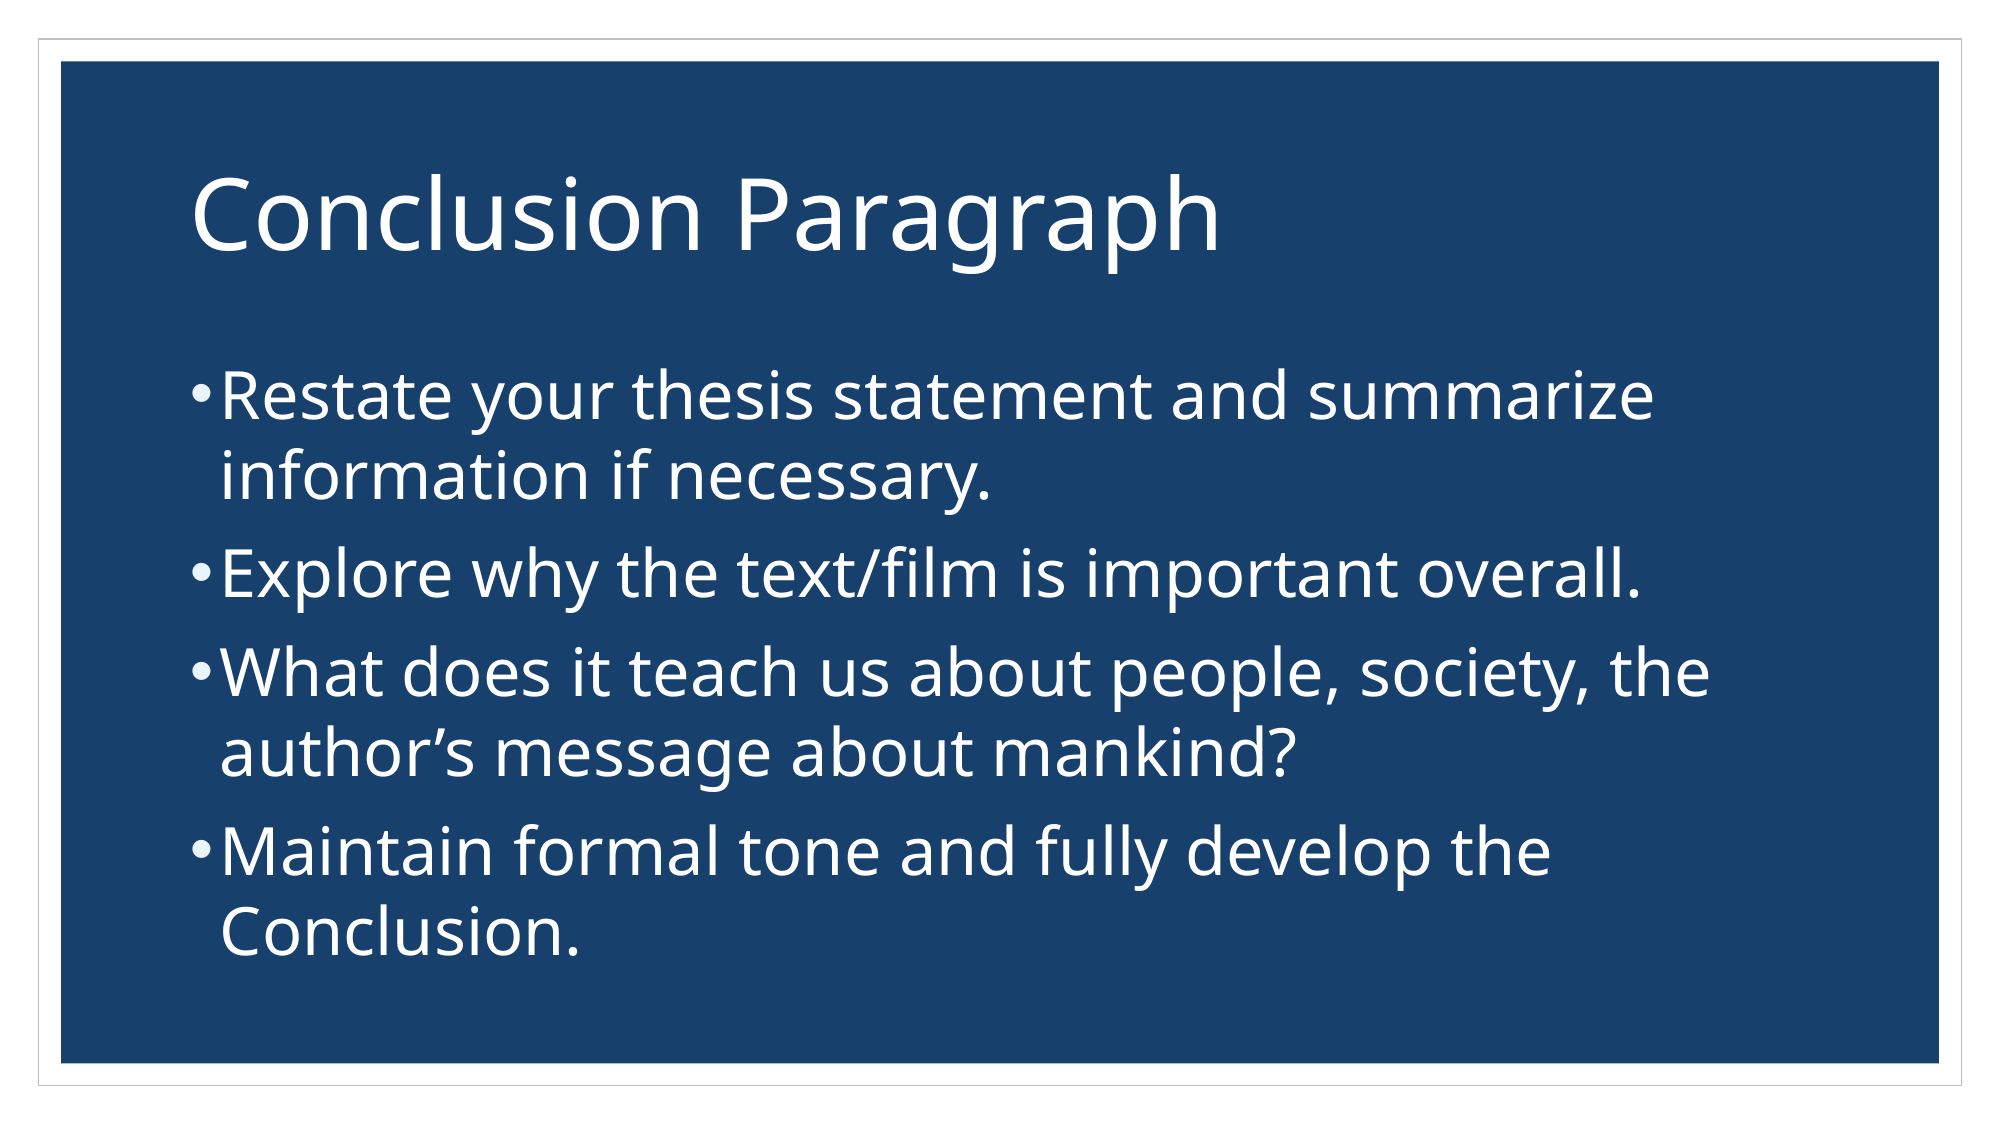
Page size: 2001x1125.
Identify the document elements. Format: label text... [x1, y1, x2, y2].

title Conclusion Paragraph [174, 105, 1825, 331]
list Restate your thesis statement and summarize information if necessary. Explore why the text/film is important overall. What does it teach us about people, society, the author’s message about mankind? Maintain formal tone and fully develop the Conclusion. [174, 345, 1825, 990]
